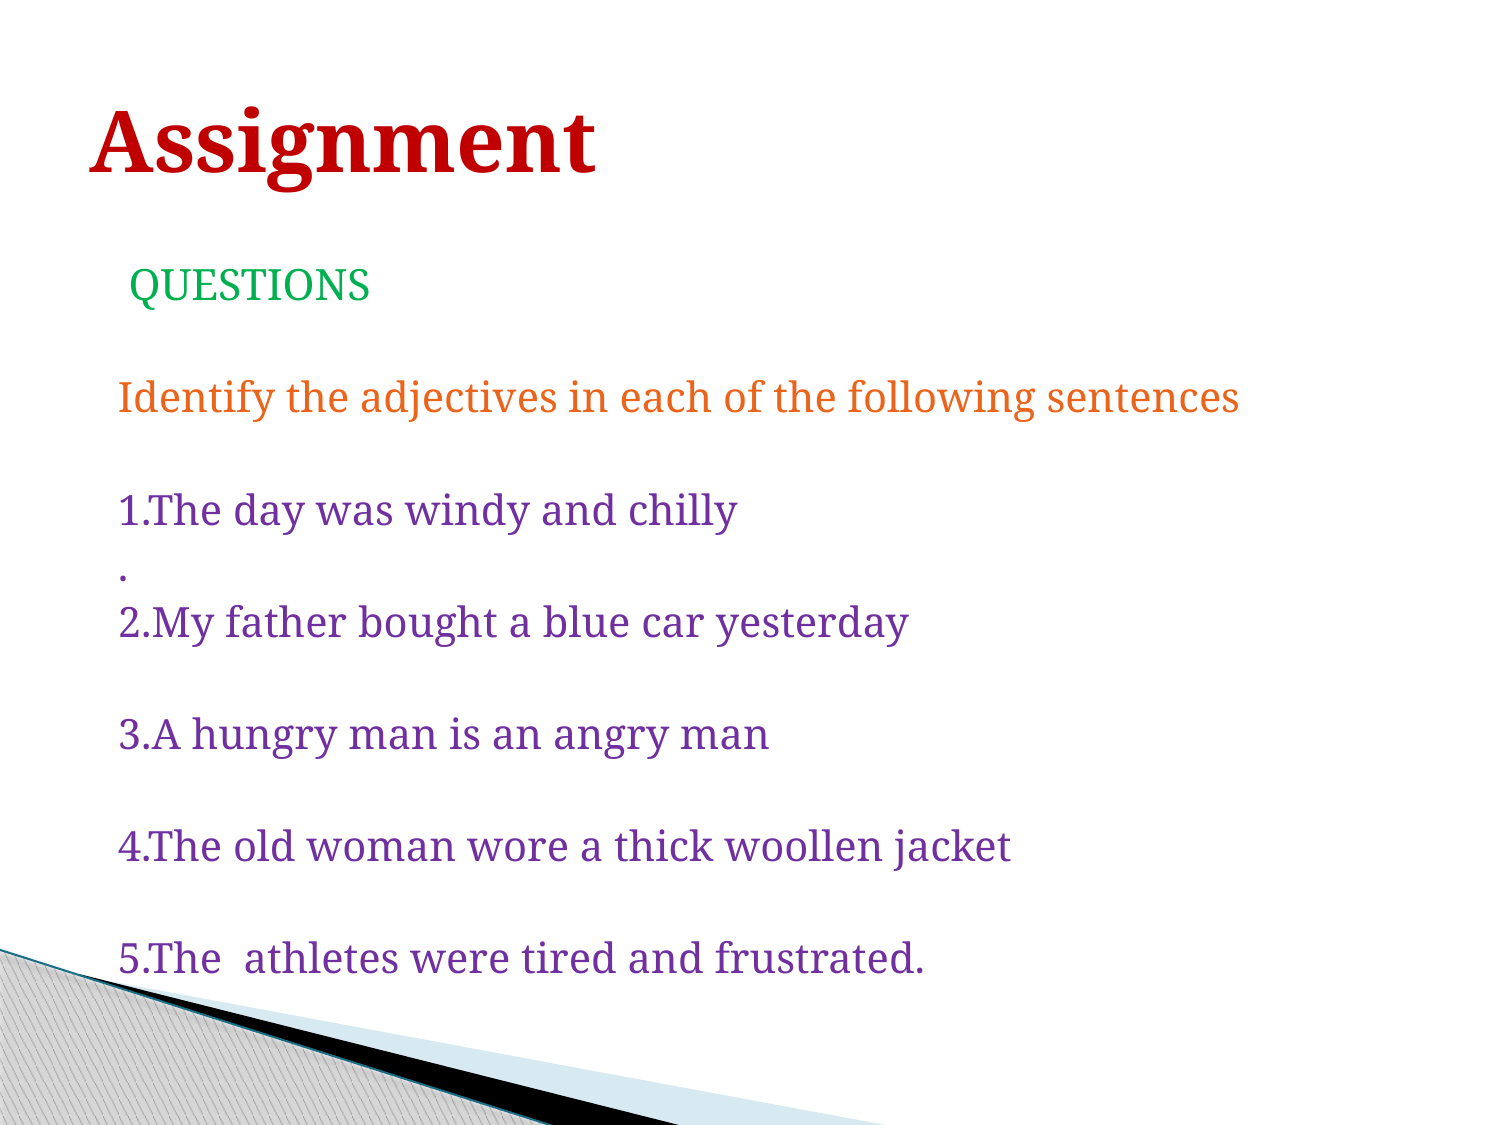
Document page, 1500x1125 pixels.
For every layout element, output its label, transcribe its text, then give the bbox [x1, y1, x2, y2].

title Assignment [75, 45, 1425, 233]
list QUESTIONS Identify the adjectives in each of the following sentences 1.The day was windy and chilly . 2.My father bought a blue car yesterday 3.A hungry man is an angry man 4.The old woman wore a thick woollen jacket 5.The athletes were tired and frustrated. [87, 249, 1438, 993]
